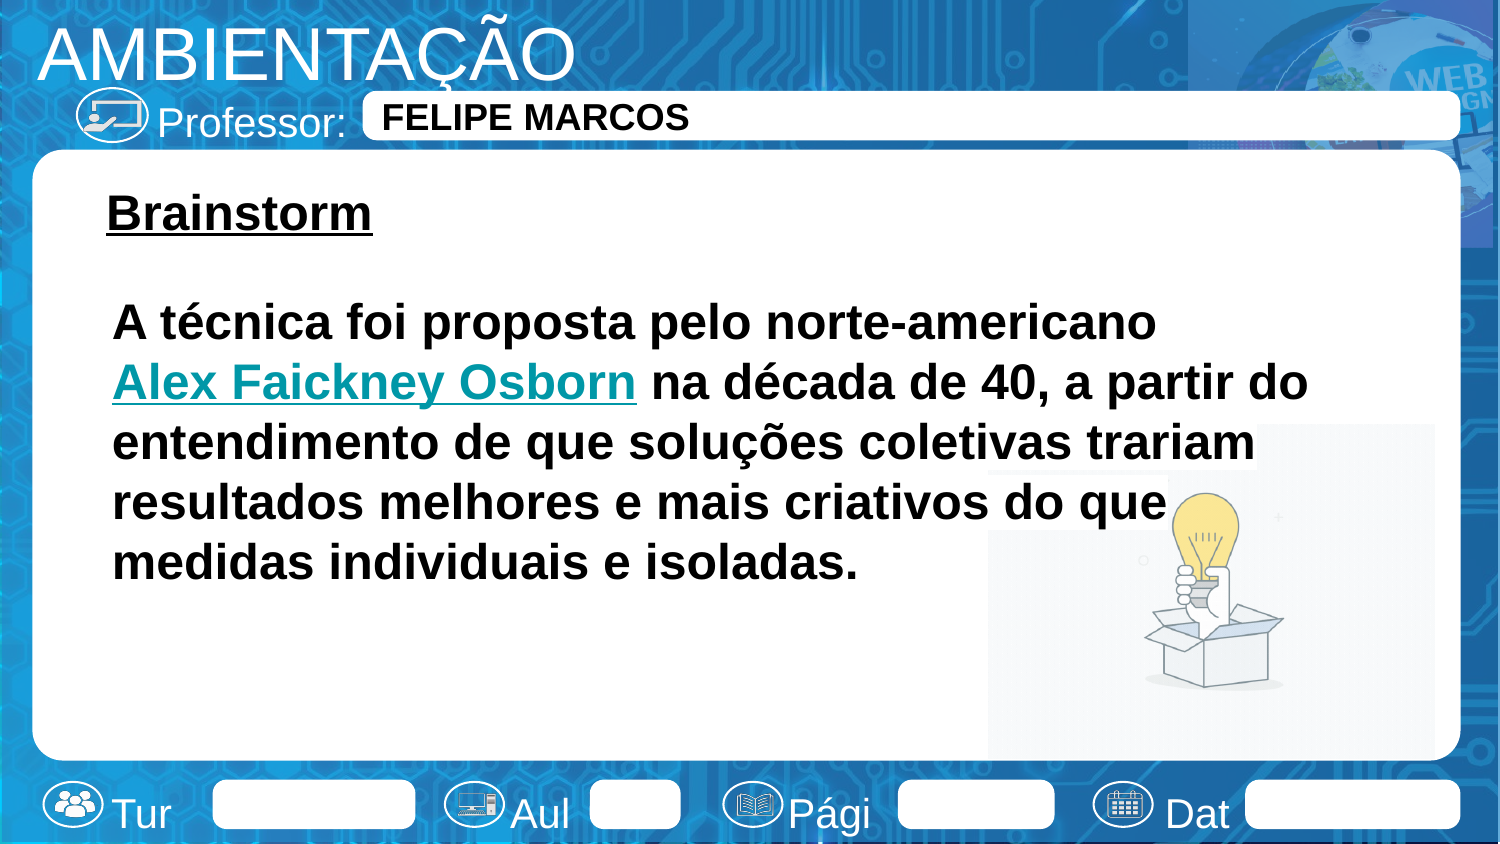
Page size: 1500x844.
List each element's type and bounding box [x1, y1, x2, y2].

picture [988, 423, 1435, 759]
text_box [0, 0, 1500, 844]
